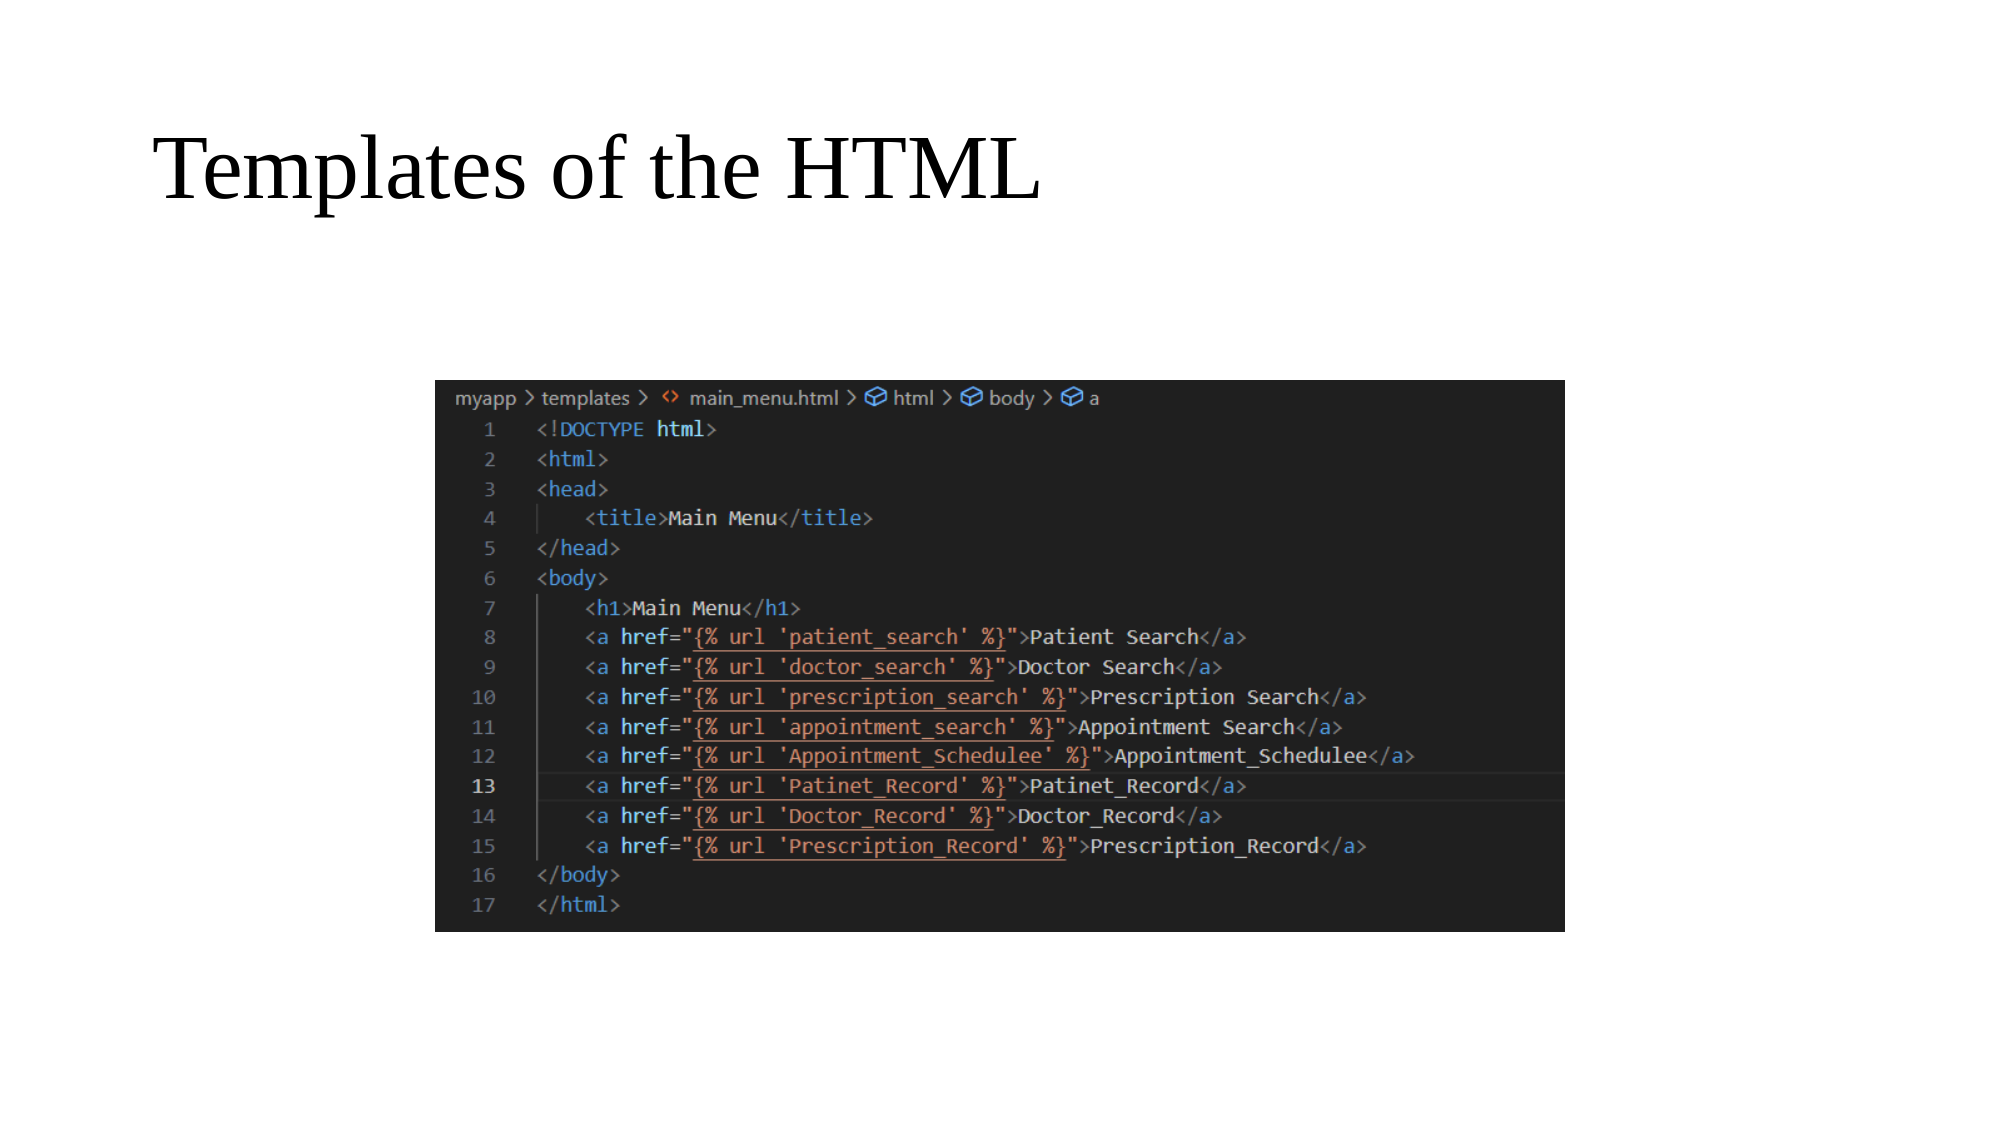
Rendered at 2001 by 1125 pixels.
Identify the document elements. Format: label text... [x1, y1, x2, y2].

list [435, 380, 1565, 932]
title Templates of the HTML [137, 59, 1863, 278]
